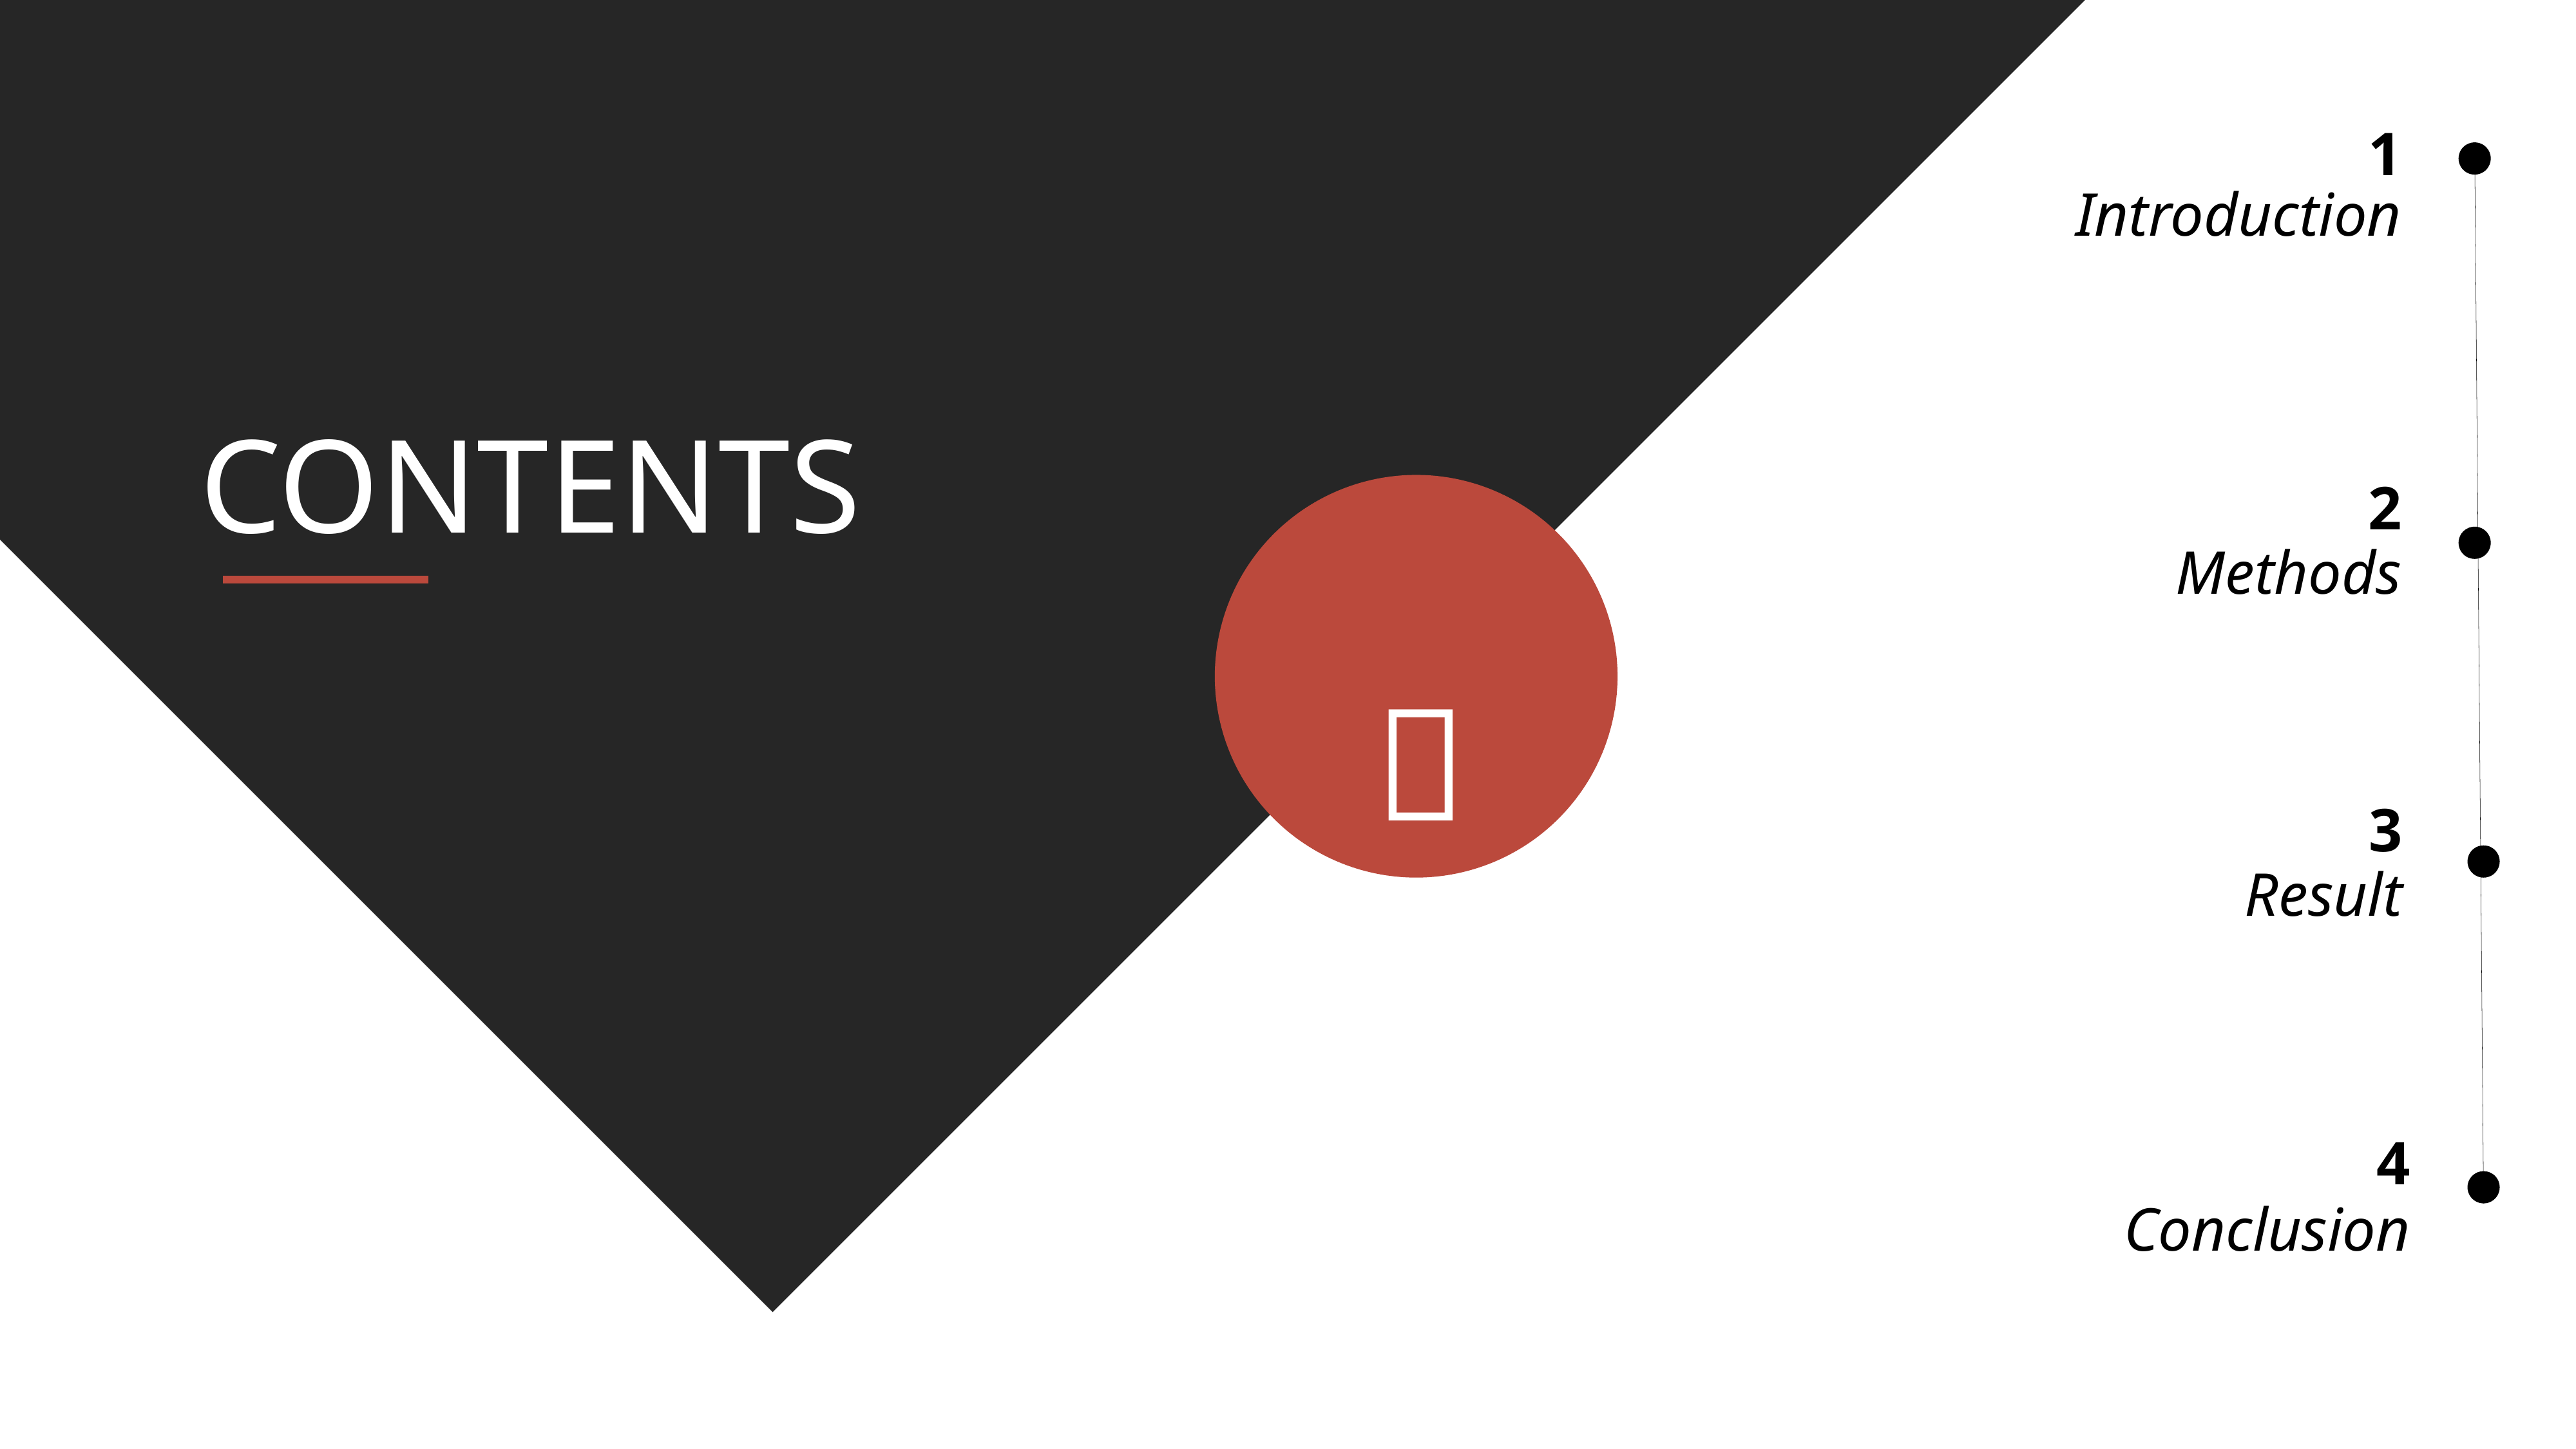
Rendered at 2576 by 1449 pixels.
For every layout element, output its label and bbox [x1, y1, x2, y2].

text_box [1783, 466, 2412, 612]
text_box [1784, 788, 2412, 934]
text_box [1783, 111, 2412, 254]
text_box [1792, 1121, 2420, 1269]
text_box [0, 0, 2086, 1313]
text_box [1214, 475, 1618, 878]
text_box [2458, 142, 2500, 1204]
text_box [190, 429, 1094, 580]
